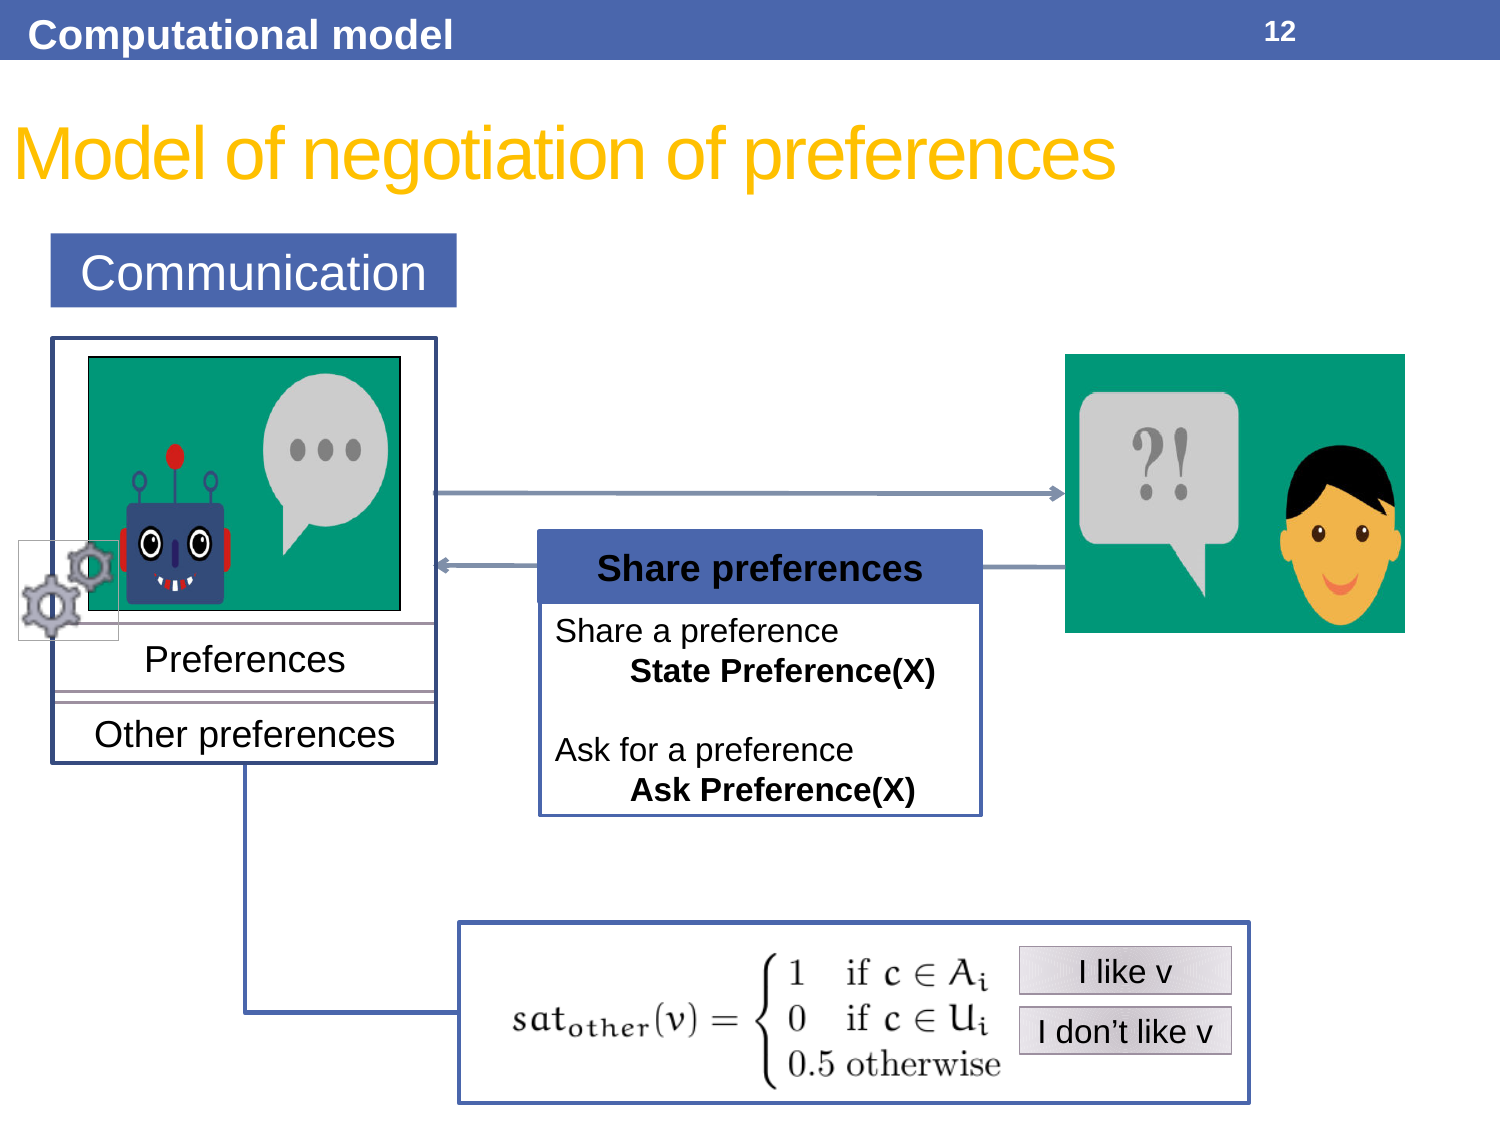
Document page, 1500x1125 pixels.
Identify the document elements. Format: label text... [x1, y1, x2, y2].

title Model of negotiation of preferences [0, 56, 1500, 244]
text_box [487, 920, 1251, 1105]
text_box I like v [1059, 946, 1232, 995]
text_box Computational model [12, 0, 502, 65]
text_box [50, 336, 438, 765]
text_box I don’t like v [1059, 1006, 1232, 1055]
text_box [226, 780, 477, 996]
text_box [539, 530, 982, 824]
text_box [432, 492, 1066, 568]
slide_number 12 [1249, 3, 1426, 57]
text_box Communication [47, 230, 460, 311]
picture [1065, 354, 1405, 633]
picture [454, 933, 1053, 1106]
picture [18, 357, 400, 641]
